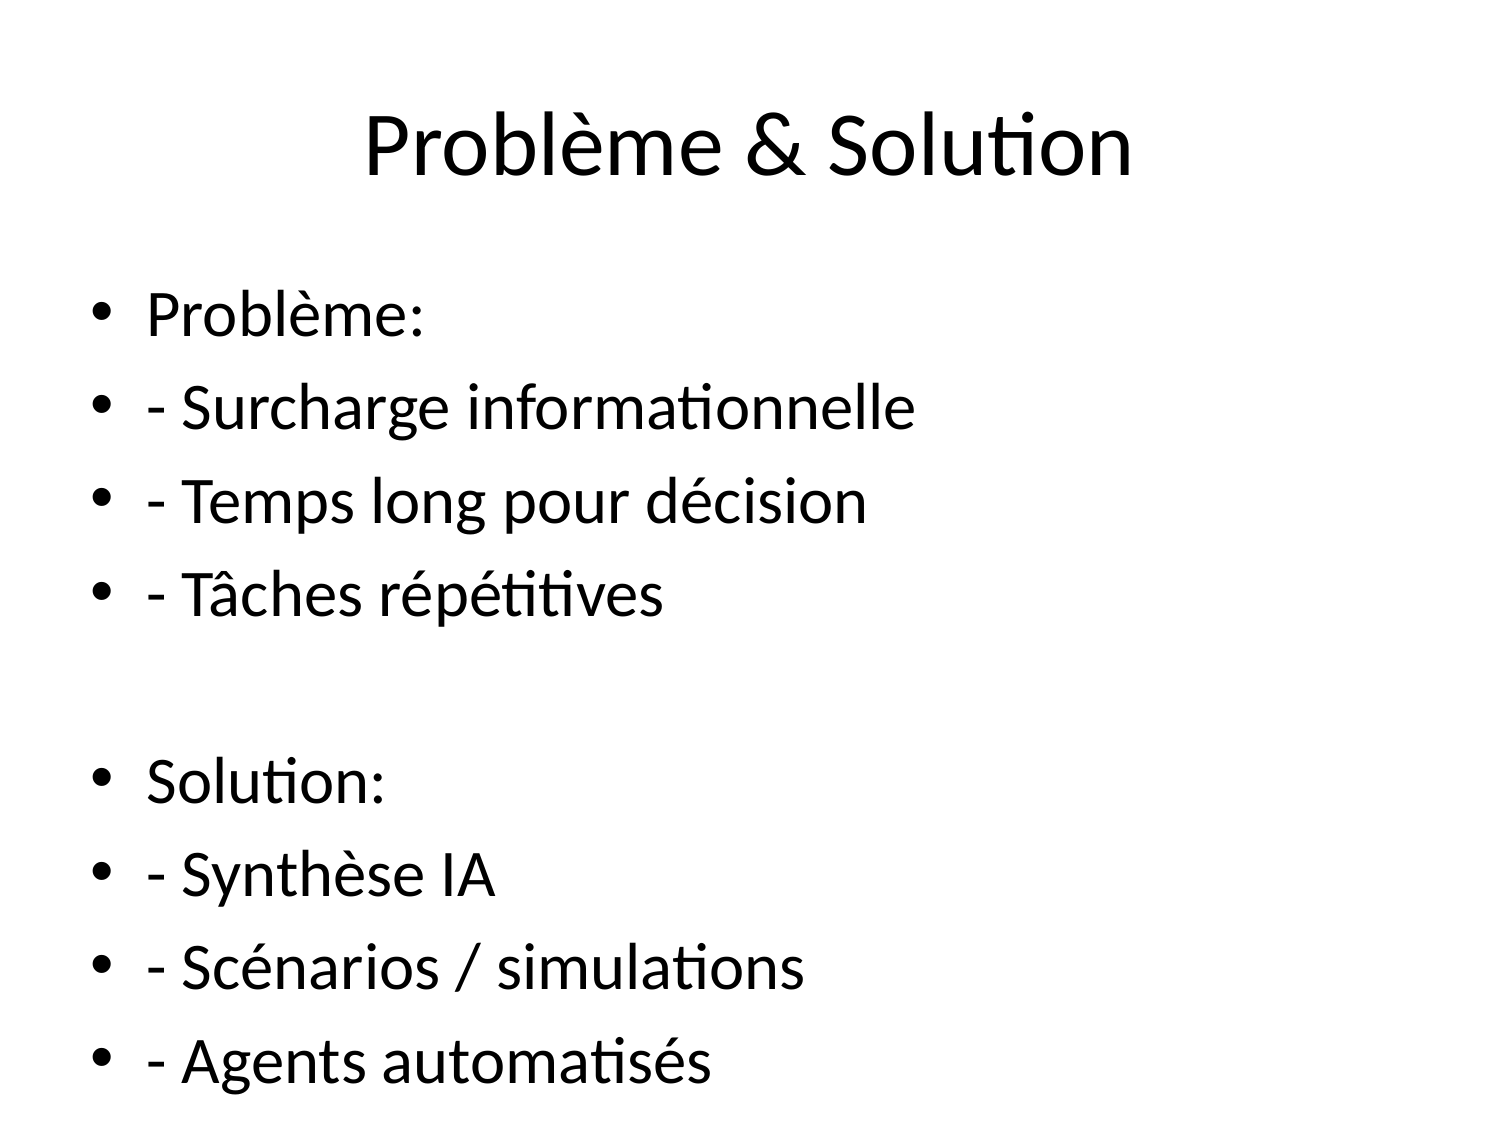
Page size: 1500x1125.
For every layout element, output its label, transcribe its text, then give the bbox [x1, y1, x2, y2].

list Problème: - Surcharge informationnelle - Temps long pour décision - Tâches répétitives Solution: - Synthèse IA - Scénarios / simulations - Agents automatisés - Interface guidée [75, 262, 1425, 1005]
title Problème & Solution [75, 45, 1425, 233]
